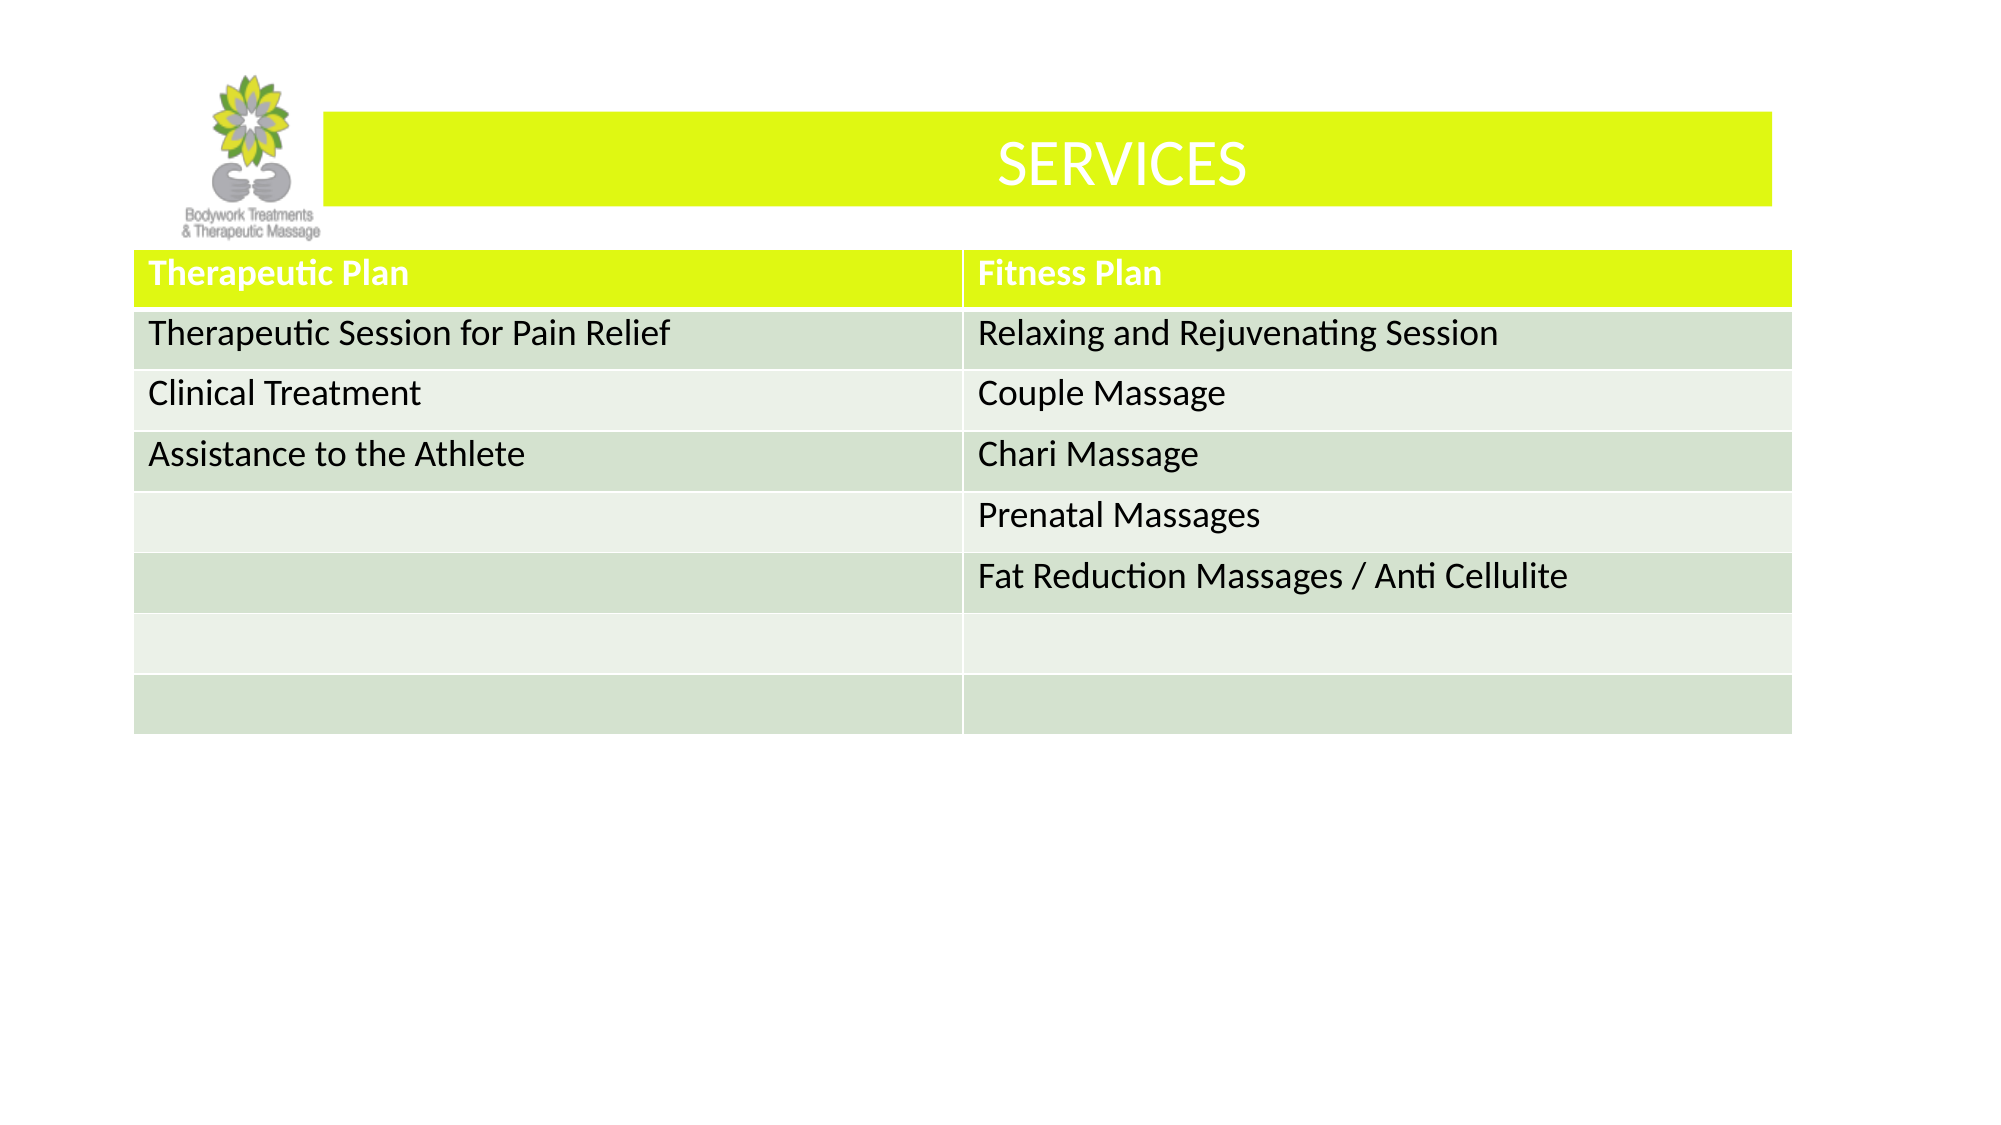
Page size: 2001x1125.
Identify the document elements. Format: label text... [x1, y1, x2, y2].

table_cell Clinical Treatment [134, 371, 962, 430]
table_cell Prenatal Massages [964, 493, 1792, 552]
table_cell Assistance to the Athlete [134, 432, 962, 491]
table_cell Chari Massage [964, 432, 1792, 491]
table_header Fitness Plan [964, 250, 1792, 307]
text_box SERVICES [324, 111, 1773, 207]
table_cell [134, 493, 962, 552]
table_cell Fat Reduction Massages / Anti Cellulite [964, 553, 1792, 613]
table_cell [964, 675, 1792, 734]
table_cell [134, 675, 962, 734]
table_cell Couple Massage [964, 371, 1792, 430]
table_cell [134, 553, 962, 613]
table_header Therapeutic Plan [134, 250, 962, 307]
table_cell [964, 614, 1792, 673]
table_cell Therapeutic Session for Pain Relief [134, 312, 962, 369]
table_cell [134, 614, 962, 673]
table_cell Relaxing and Rejuvenating Session [964, 312, 1792, 369]
picture [179, 67, 324, 250]
